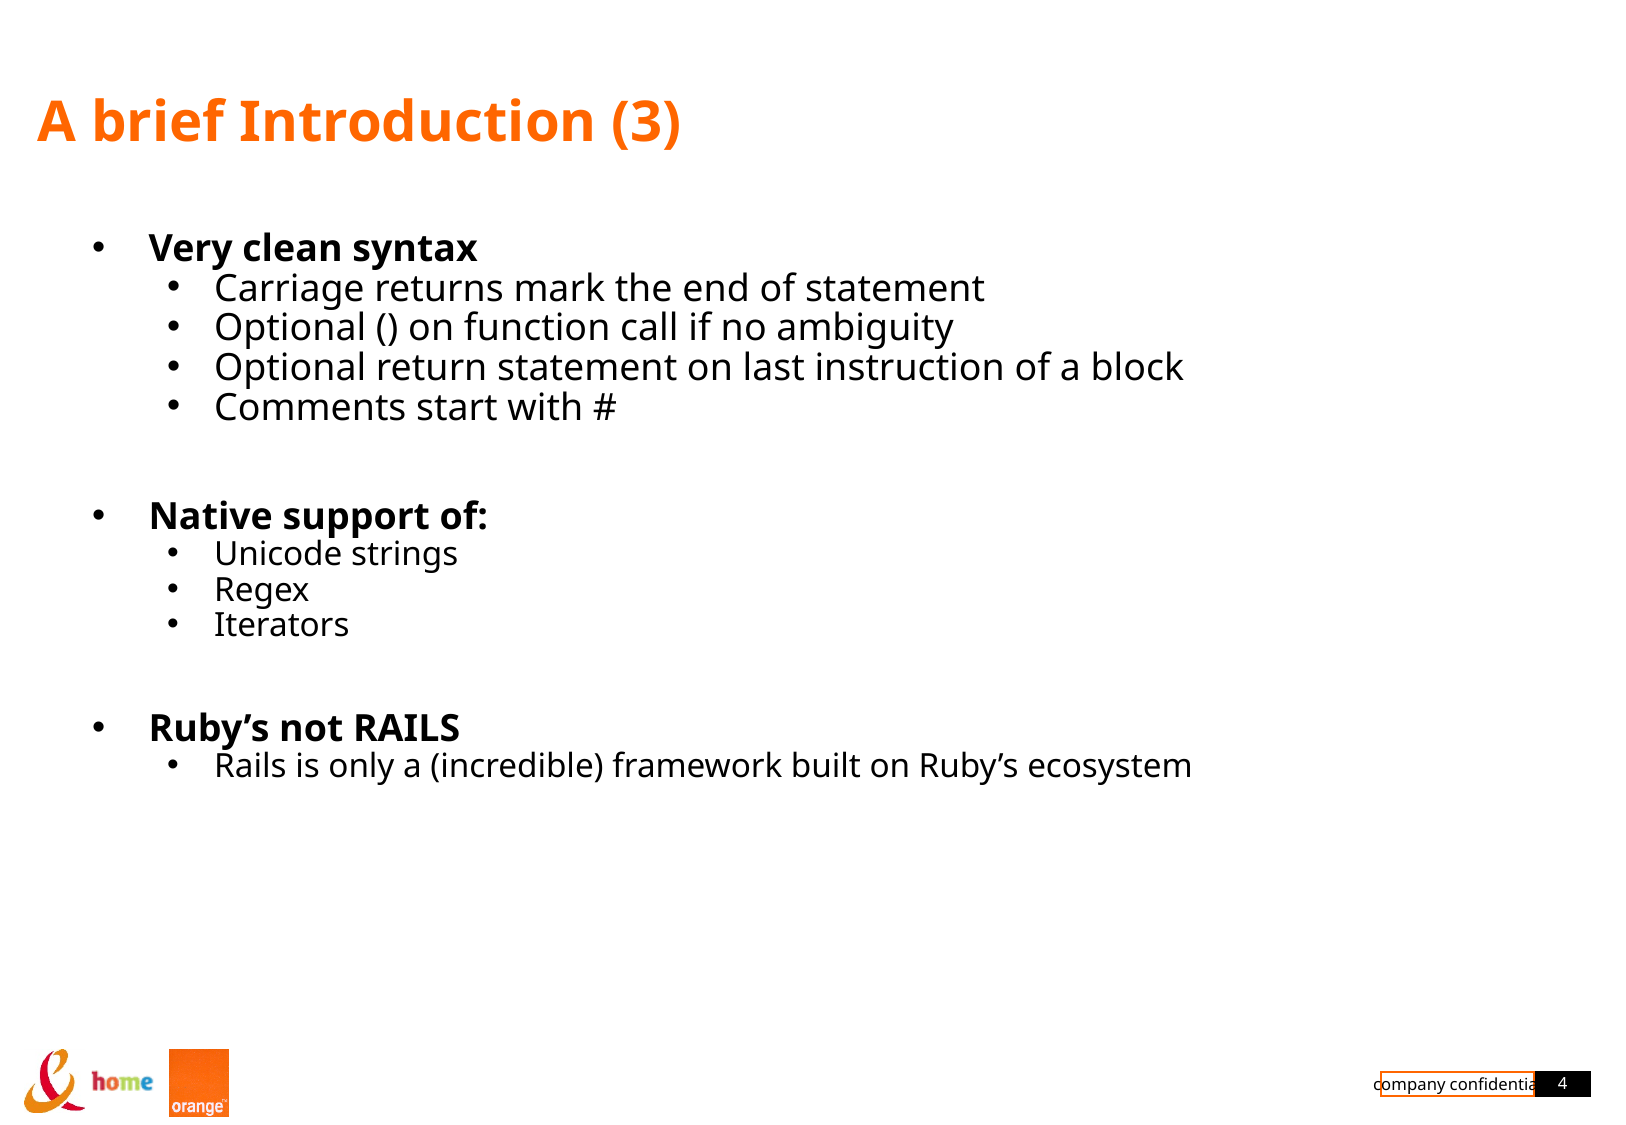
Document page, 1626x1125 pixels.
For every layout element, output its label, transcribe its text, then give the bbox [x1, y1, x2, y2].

list Very clean syntax Carriage returns mark the end of statement Optional () on function call if no ambiguity Optional return statement on last instruction of a block Comments start with # Native support of: Unicode strings Regex Iterators Ruby’s not RAILS Rails is only a (incredible) framework built on Ruby’s ecosystem [92, 227, 1584, 969]
title A brief Introduction (3) [37, 86, 1591, 165]
picture [24, 1049, 85, 1113]
picture [91, 1070, 155, 1093]
picture [169, 1049, 229, 1117]
